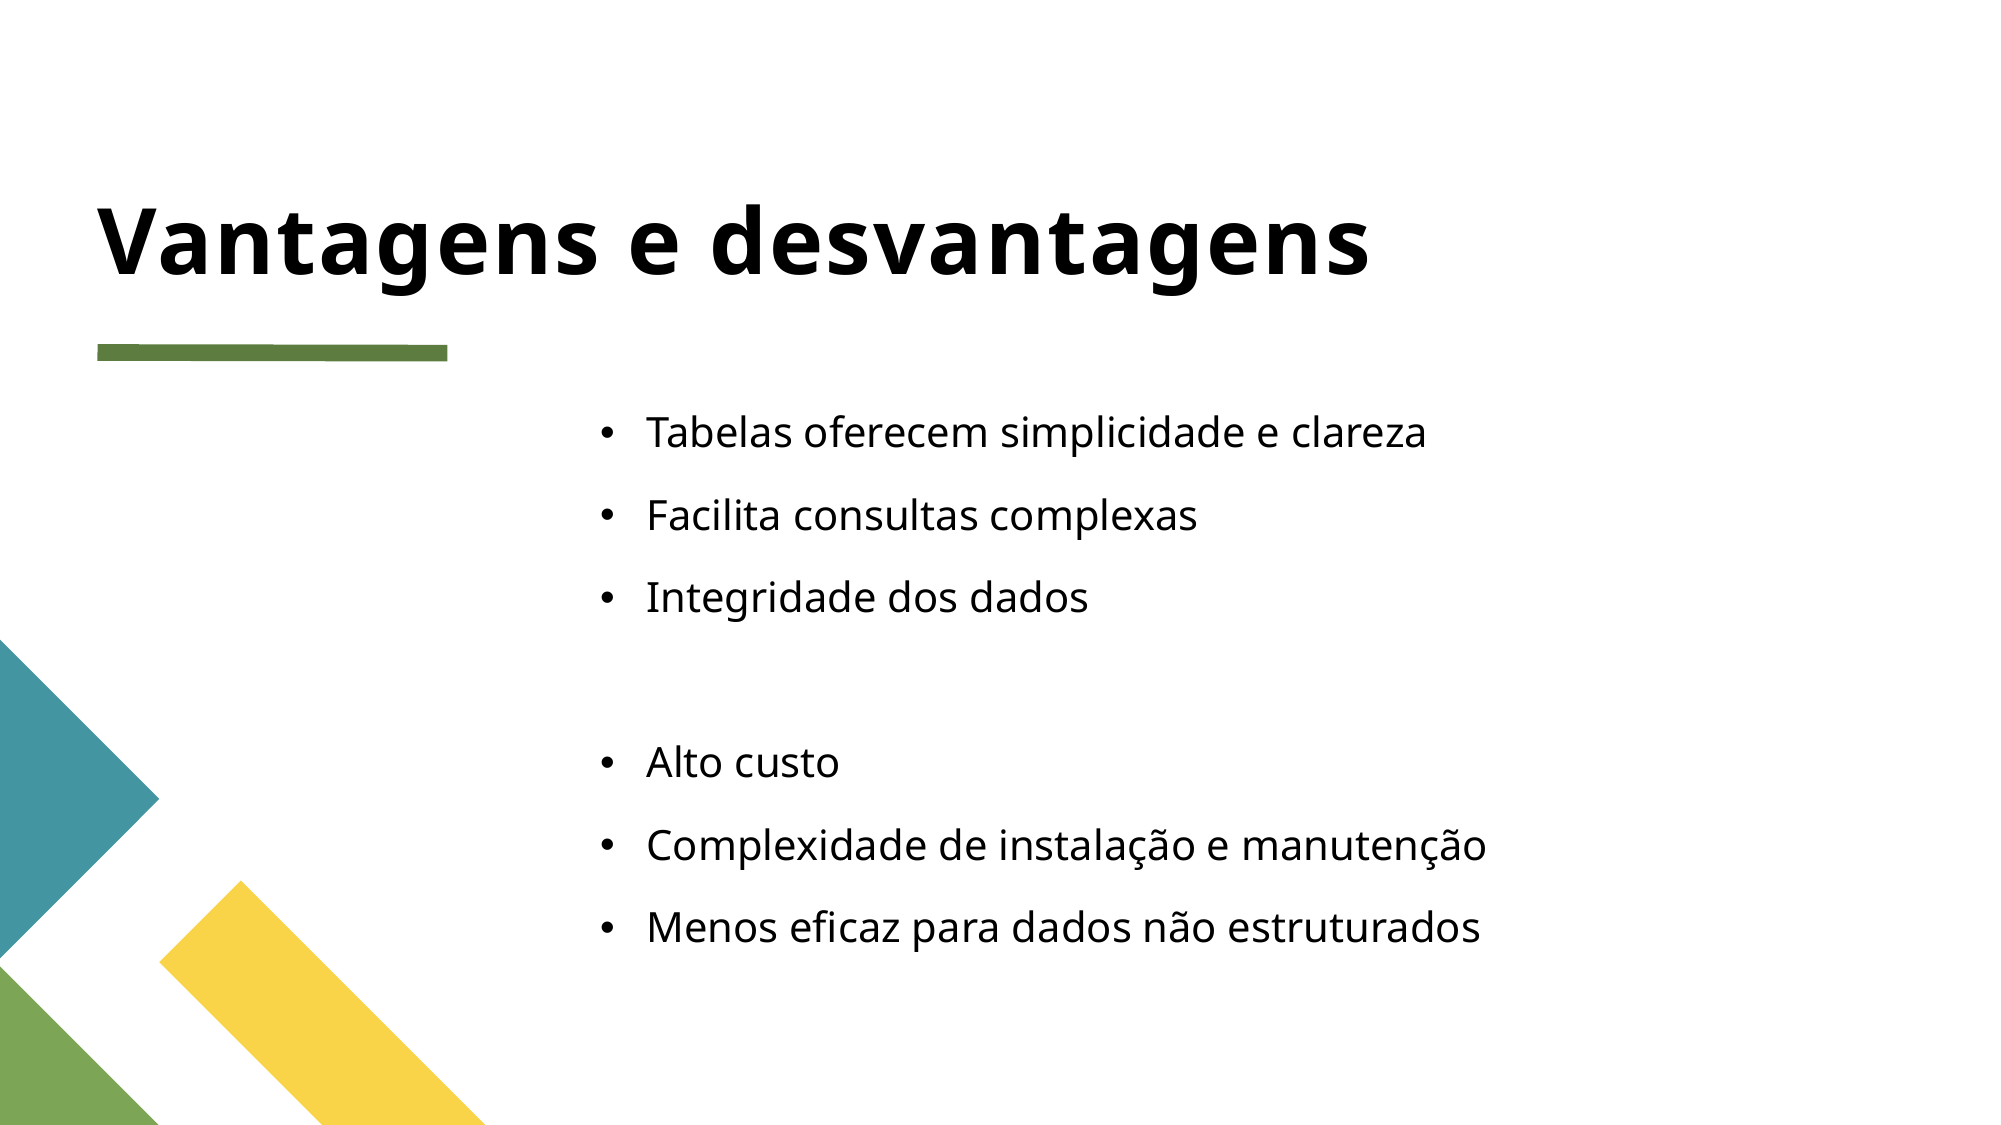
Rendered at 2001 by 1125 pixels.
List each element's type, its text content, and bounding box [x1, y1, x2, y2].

title Vantagens e desvantagens [97, 16, 1882, 293]
list Tabelas oferecem simplicidade e clareza Facilita consultas complexas Integridade dos dados Alto custo Complexidade de instalação e manutenção Menos eficaz para dados não estruturados [600, 374, 1882, 982]
